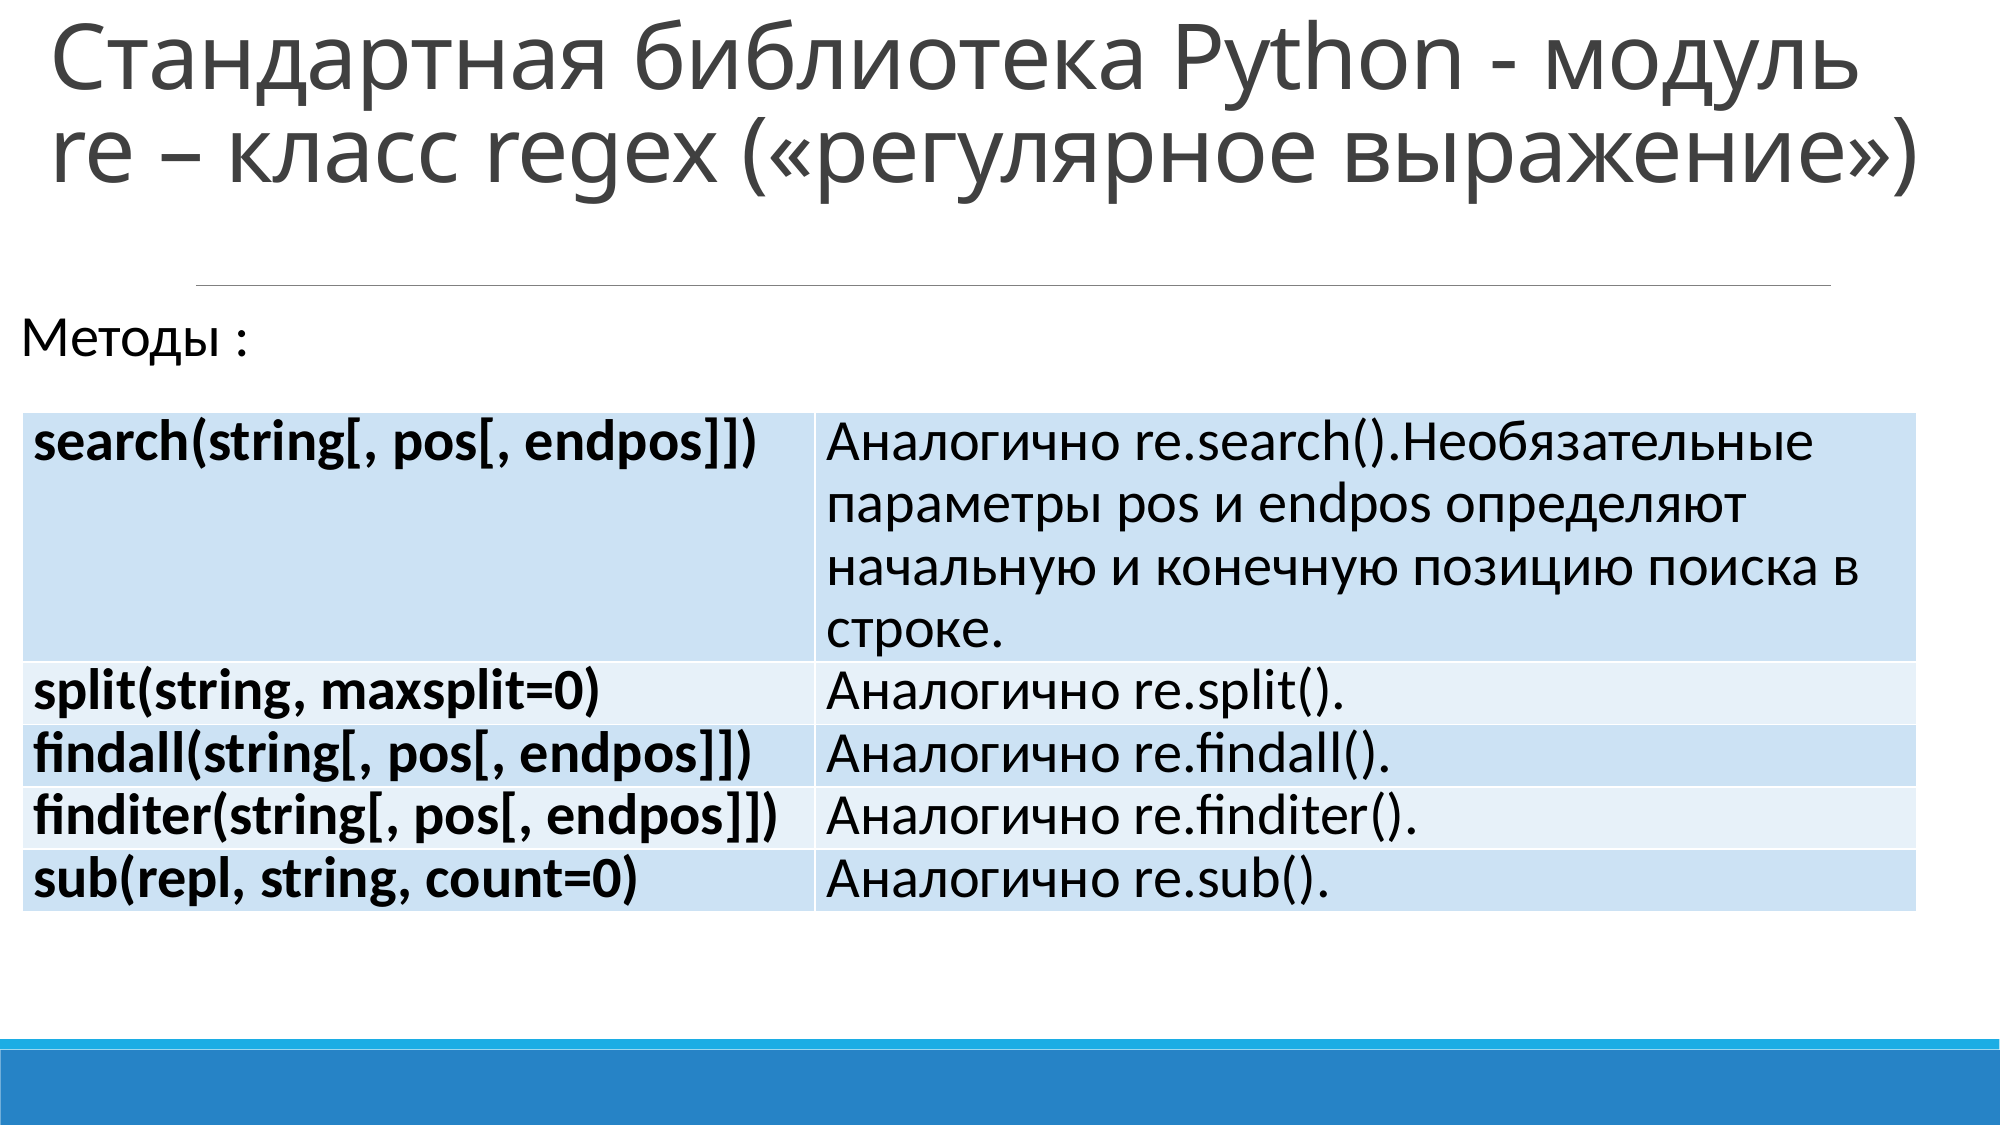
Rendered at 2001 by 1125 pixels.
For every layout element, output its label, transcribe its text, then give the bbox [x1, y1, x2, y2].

table_cell findall(string[, pos[, endpos]]) [23, 725, 814, 786]
table_header search(string[, pos[, endpos]]) [23, 413, 814, 661]
table_cell finditer(string[, pos[, endpos]]) [23, 788, 814, 848]
table_header Аналогично re.search().Необязательные параметры pos и endpos определяют начальную и конечную позицию поиска в строке. [816, 413, 1916, 661]
table_cell Аналогично re.sub(). [816, 850, 1916, 911]
table_cell Аналогично re.split(). [816, 663, 1916, 724]
text_box Методы : [5, 290, 2000, 376]
table_cell sub(repl, string, count=0) [23, 850, 814, 911]
table_cell Аналогично re.findall(). [816, 725, 1916, 786]
text_box Стандартная библиотека Python - модуль re – класс regex («регулярное выражение») [34, 0, 1939, 209]
table_cell split(string, maxsplit=0) [23, 663, 814, 724]
table_cell Аналогично re.finditer(). [816, 788, 1916, 848]
